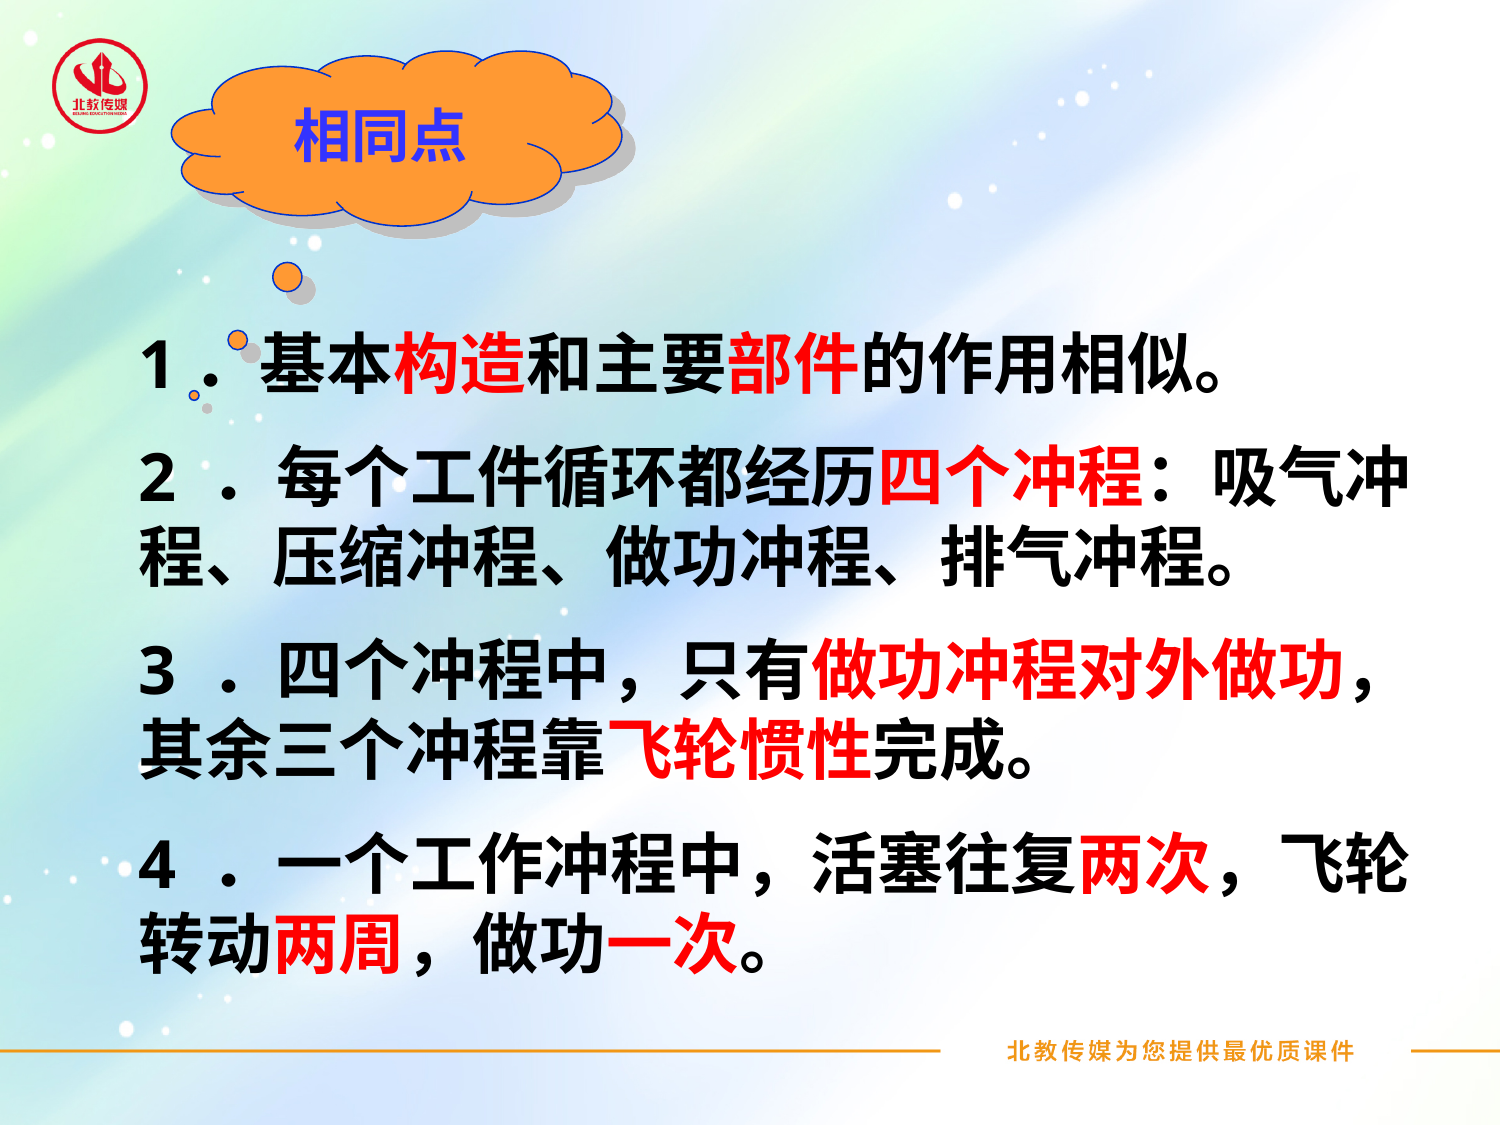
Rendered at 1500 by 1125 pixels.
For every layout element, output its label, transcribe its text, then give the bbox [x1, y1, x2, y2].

text_box 相同点 [189, 390, 200, 401]
text_box 相同点 [228, 330, 248, 350]
text_box 相同点 [272, 262, 302, 292]
picture [0, 0, 1500, 1125]
text_box 相同点 [171, 51, 622, 227]
text_box 1．基本构造和主要部件的作用相似。 2 ．每个工件循环都经历四个冲程：吸气冲程、压缩冲程、做功冲程、排气冲程。 3 ．四个冲程中，只有做功冲程对外做功，其余三个冲程靠飞轮惯性完成。 4 ．一个工作冲程中，活塞往复两次，飞轮转动两周，做功一次。 [123, 314, 1447, 989]
